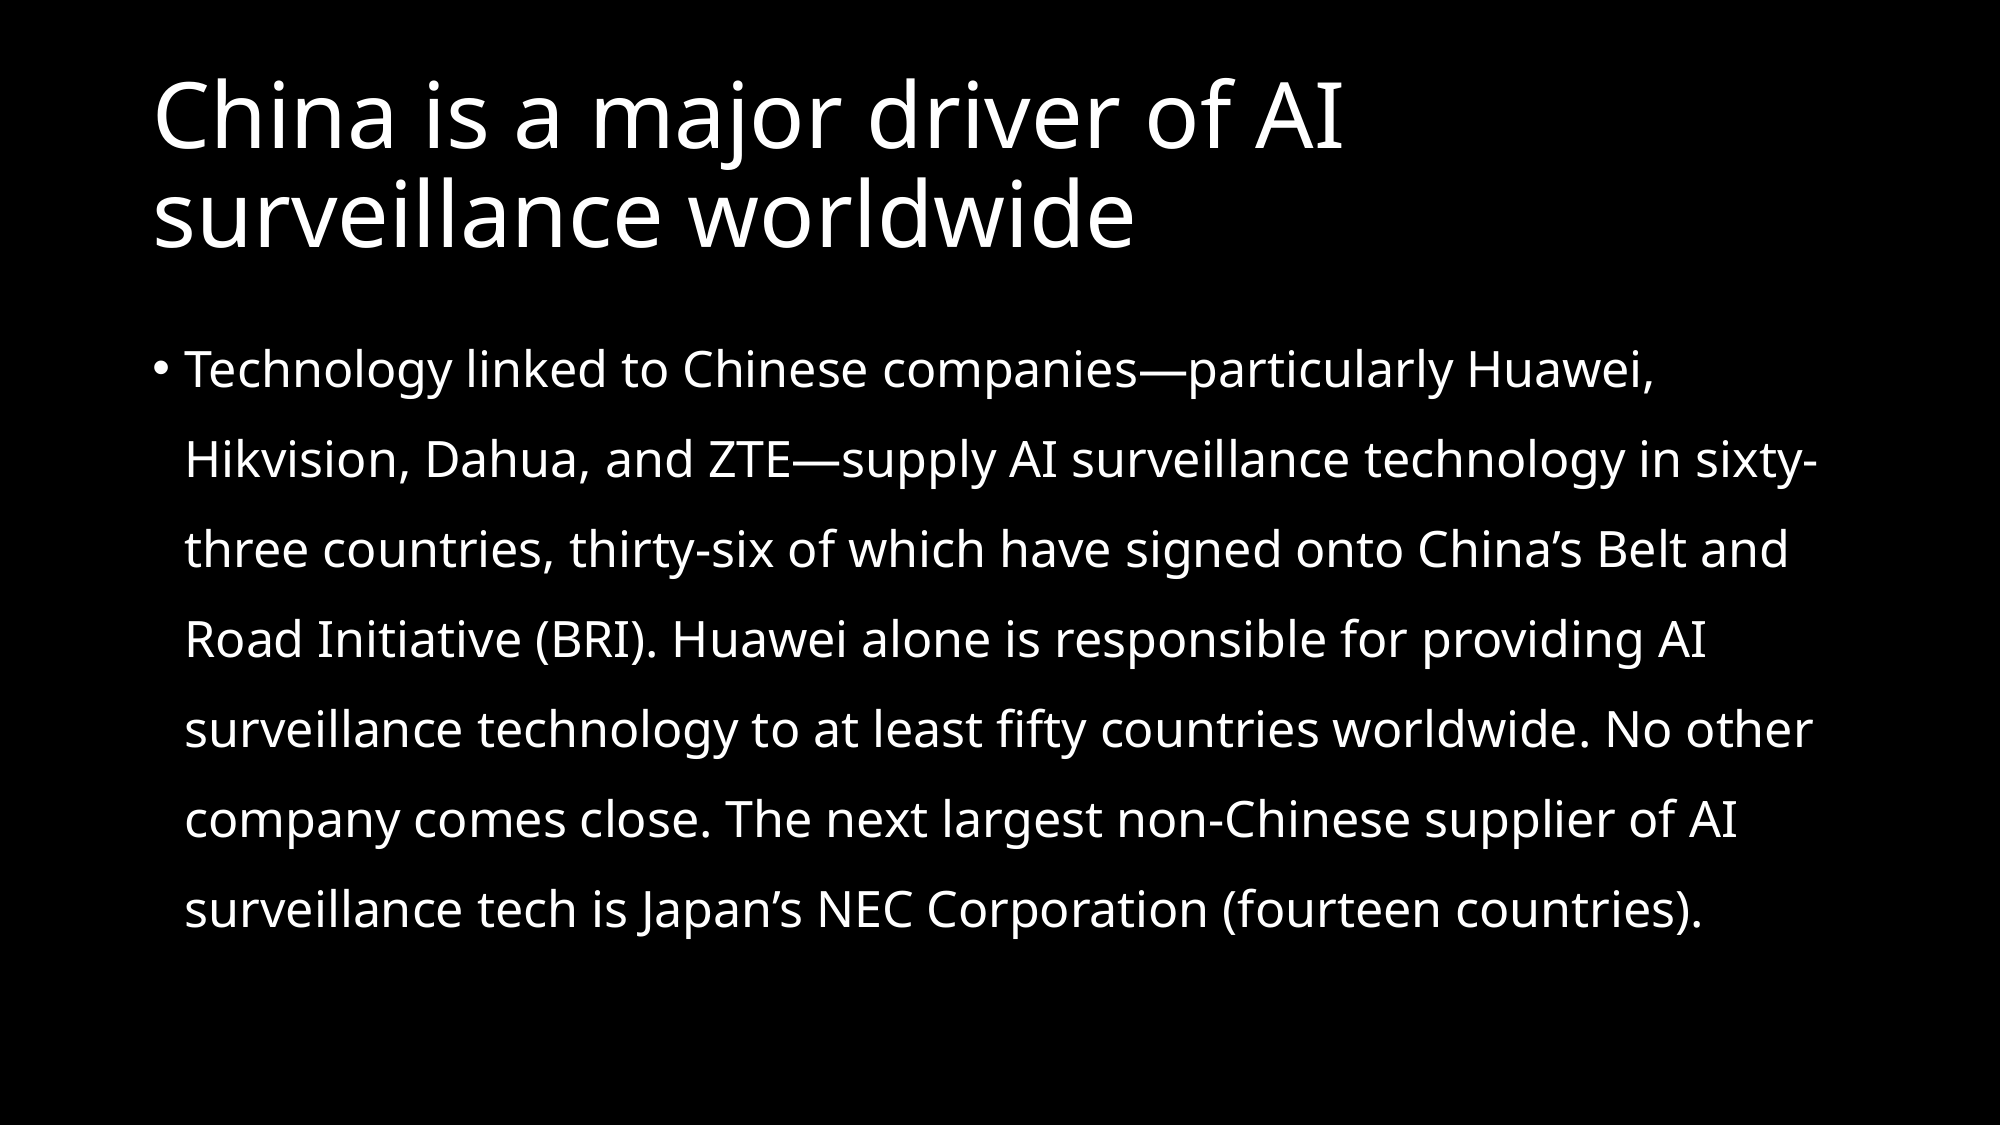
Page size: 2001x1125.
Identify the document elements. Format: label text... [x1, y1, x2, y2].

title China is a major driver of AI surveillance worldwide [137, 59, 1863, 278]
list Technology linked to Chinese companies—particularly Huawei, Hikvision, Dahua, and ZTE—supply AI surveillance technology in sixty-three countries, thirty-six of which have signed onto China’s Belt and Road Initiative (BRI). Huawei alone is responsible for providing AI surveillance technology to at least fifty countries worldwide. No other company comes close. The next largest non-Chinese supplier of AI surveillance tech is Japan’s NEC Corporation (fourteen countries). [137, 299, 1863, 1014]
